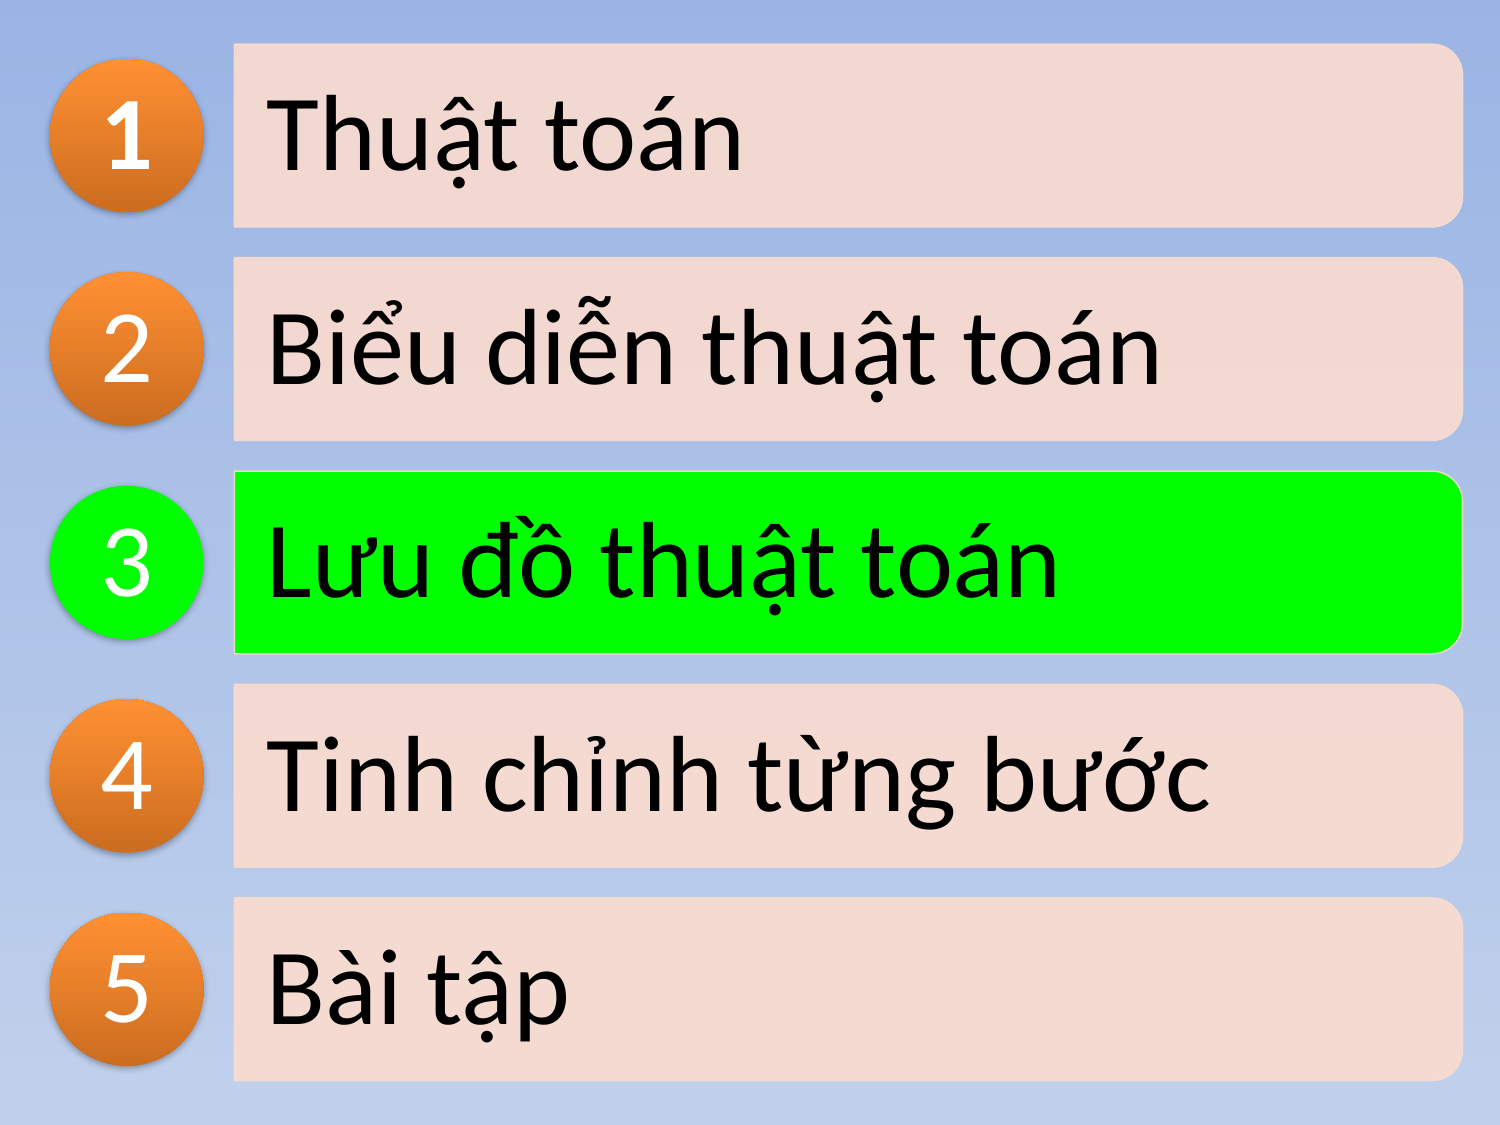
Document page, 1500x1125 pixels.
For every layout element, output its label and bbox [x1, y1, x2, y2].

list [49, 37, 1463, 1088]
